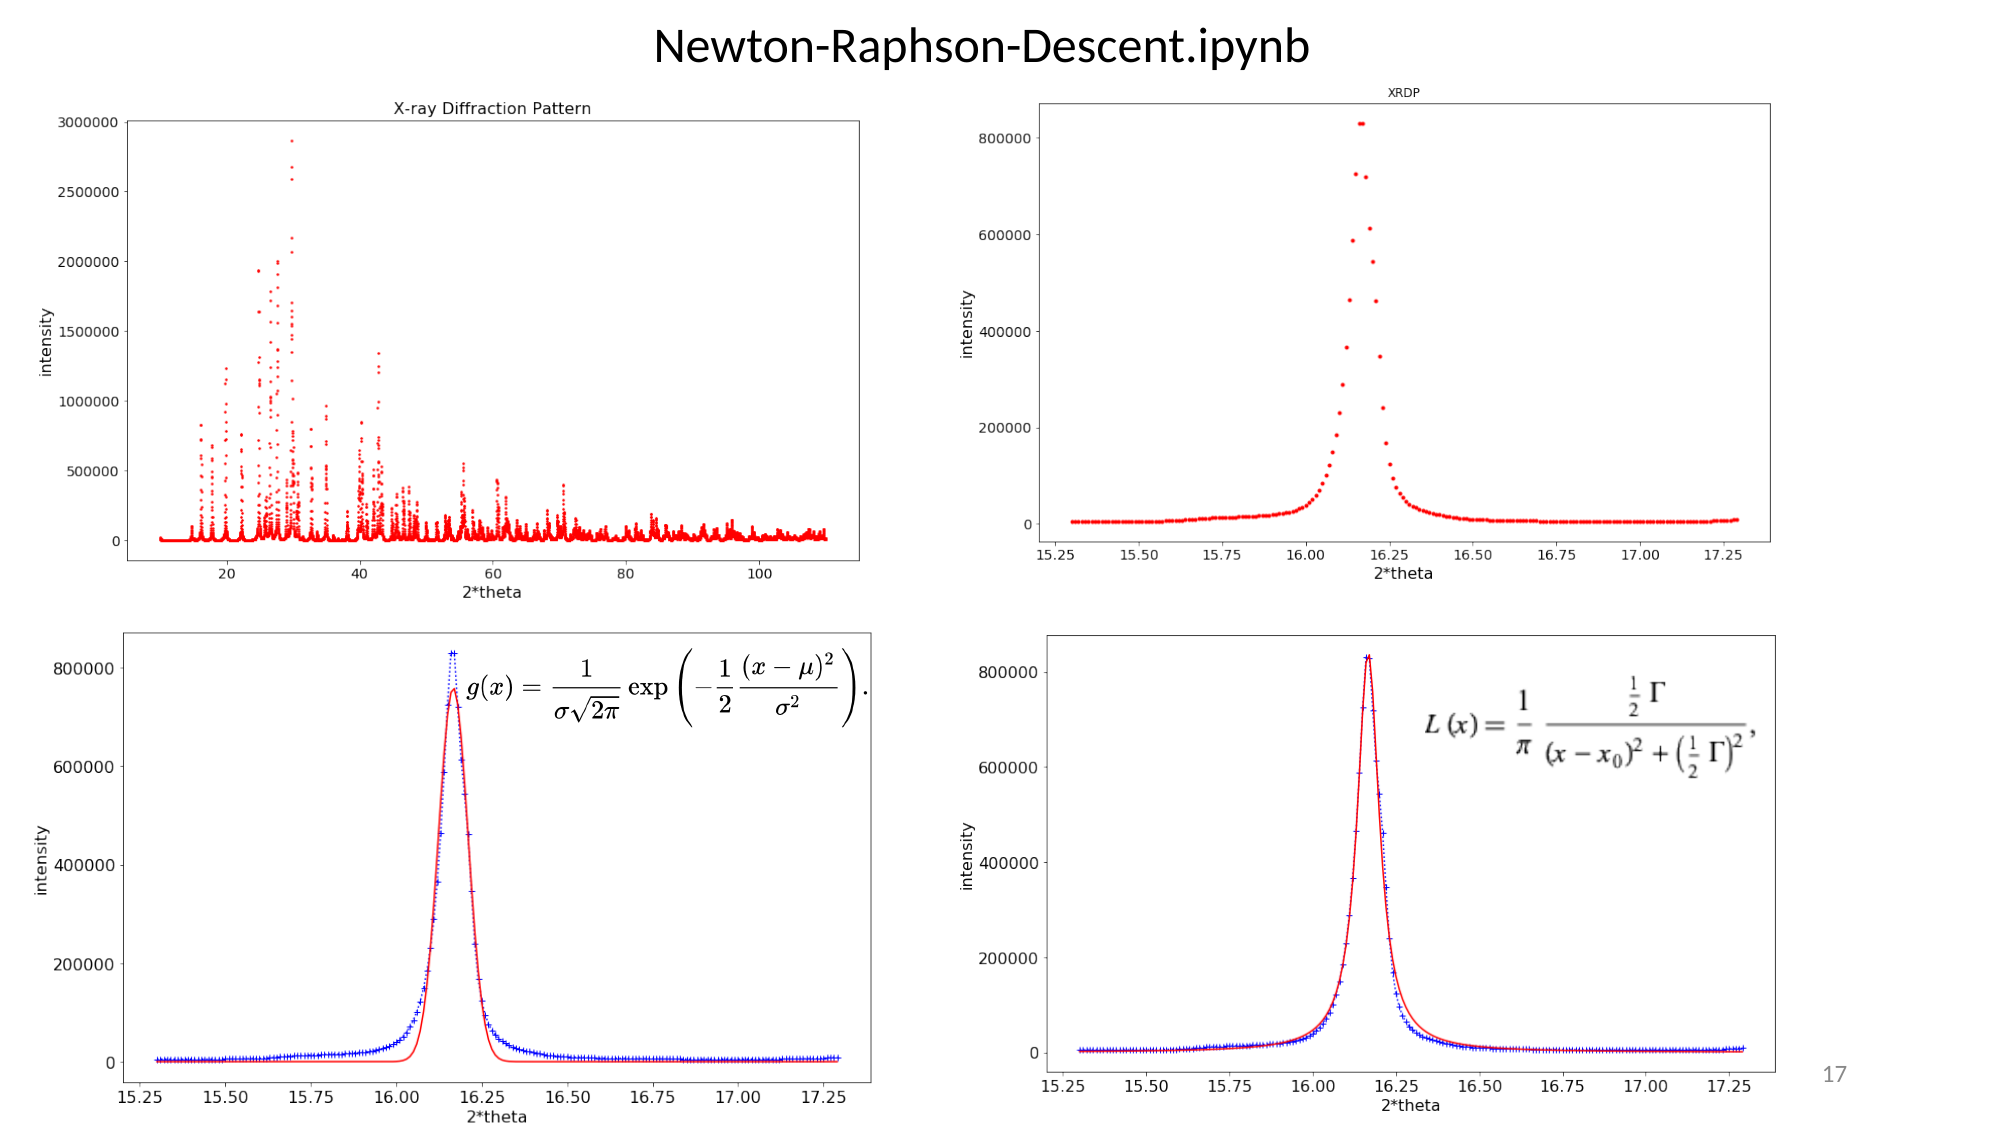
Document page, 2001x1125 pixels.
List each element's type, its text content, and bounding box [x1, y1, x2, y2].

picture [26, 622, 883, 1125]
text_box 17 [1786, 1042, 1863, 1103]
text_box Newton-Raphson-Descent.ipynb [638, 4, 1338, 80]
picture [952, 625, 1786, 1121]
picture [31, 95, 869, 608]
picture [952, 80, 1780, 589]
